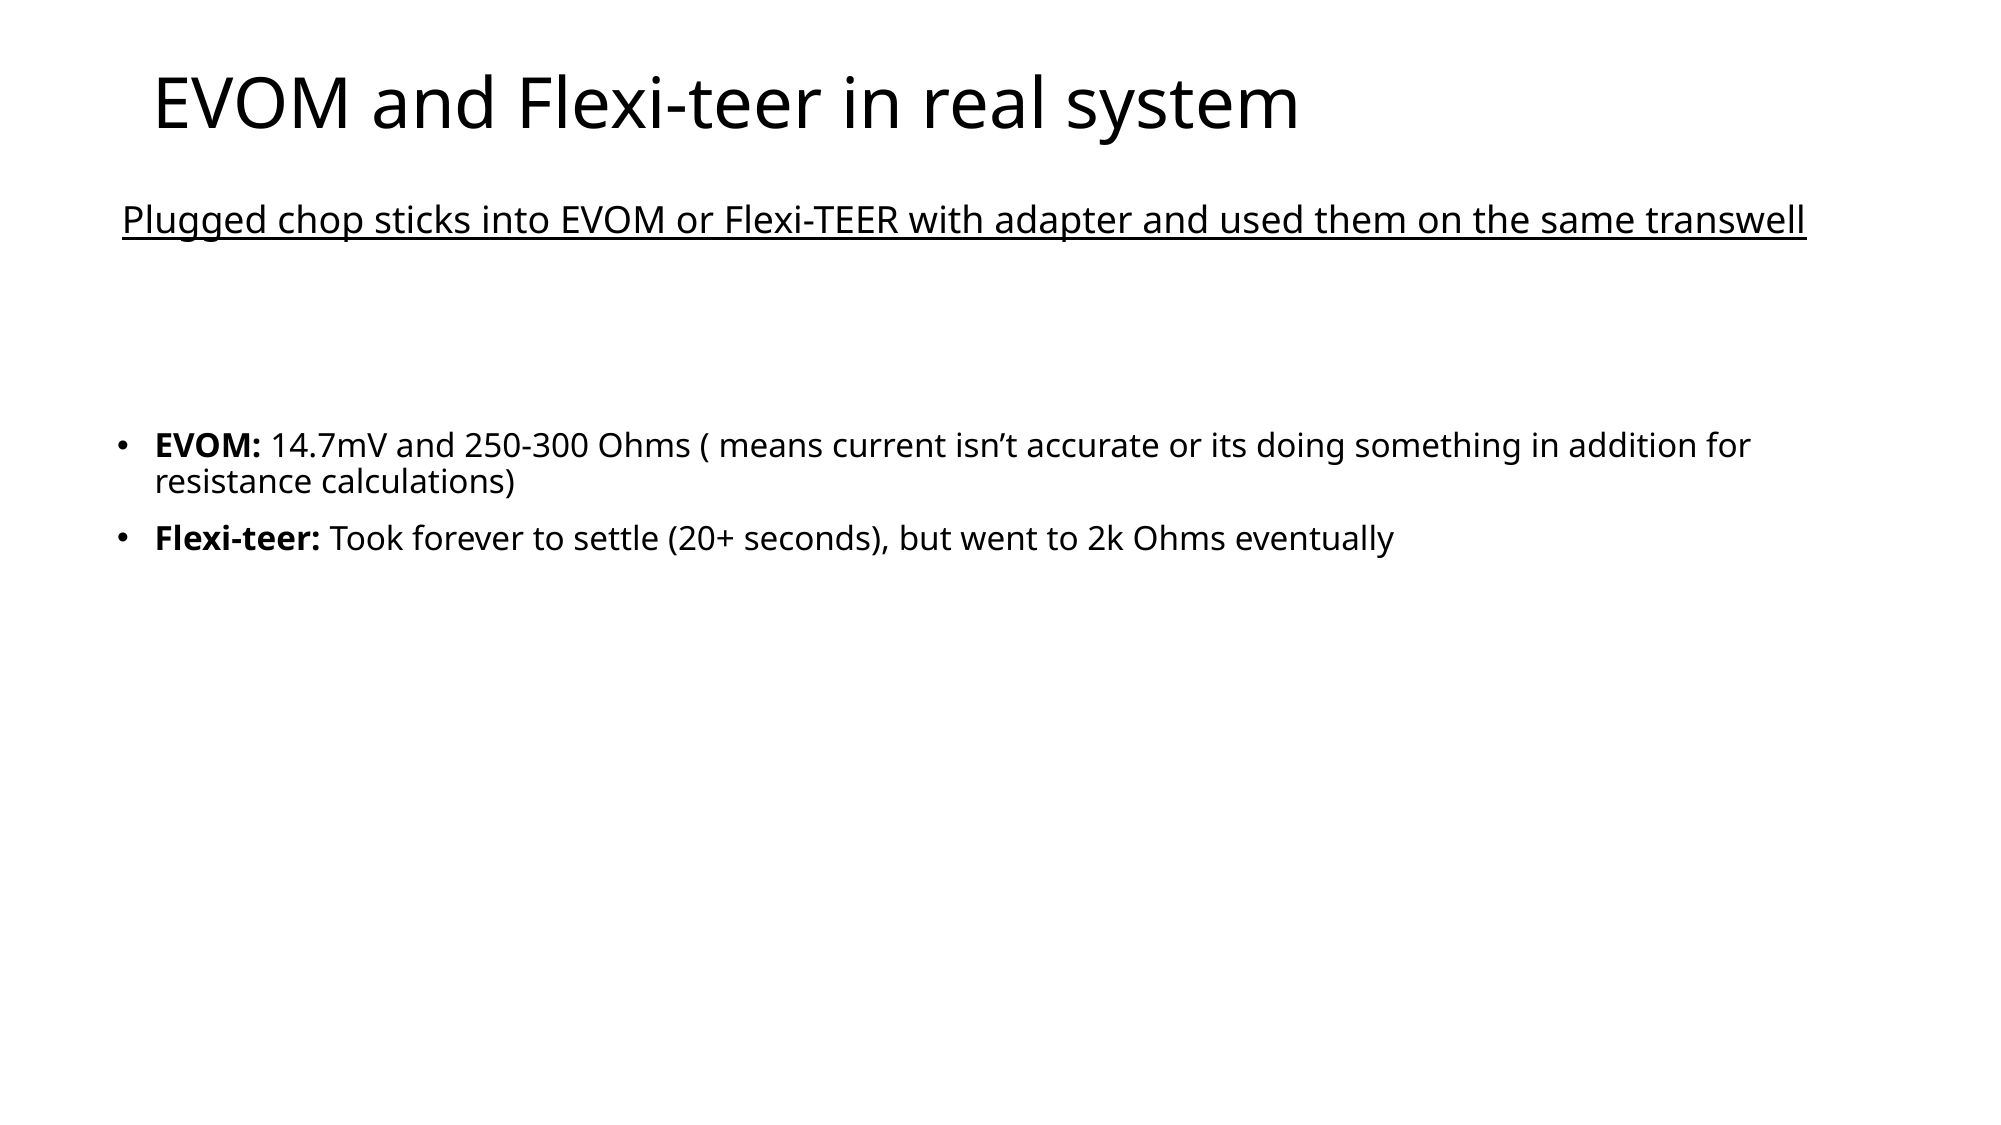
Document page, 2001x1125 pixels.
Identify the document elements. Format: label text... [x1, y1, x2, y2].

list EVOM: 14.7mV and 250-300 Ohms ( means current isn’t accurate or its doing something in addition for resistance calculations) Flexi-teer: Took forever to settle (20+ seconds), but went to 2k Ohms eventually [102, 421, 1828, 591]
text_box Plugged chop sticks into EVOM or Flexi-TEER with adapter and used them on the same transwell [107, 189, 1823, 249]
title EVOM and Flexi-teer in real system [137, 59, 1863, 152]
